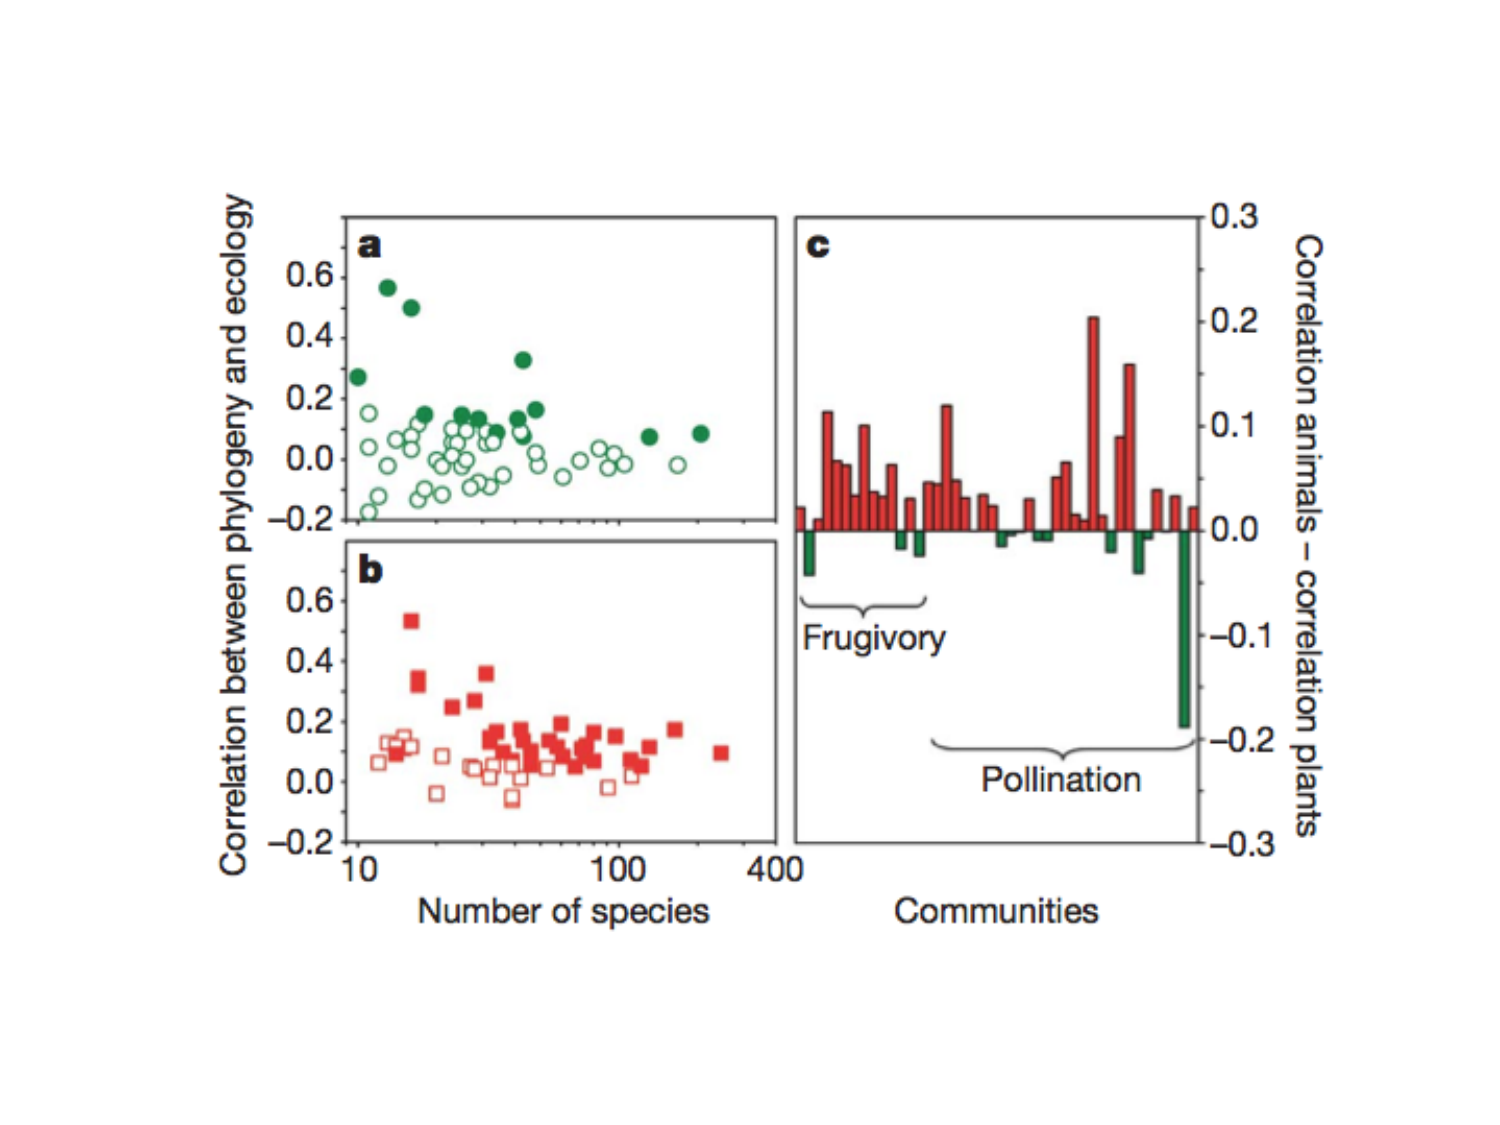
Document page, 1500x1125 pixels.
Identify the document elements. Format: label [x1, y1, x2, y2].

picture [135, 164, 1363, 959]
